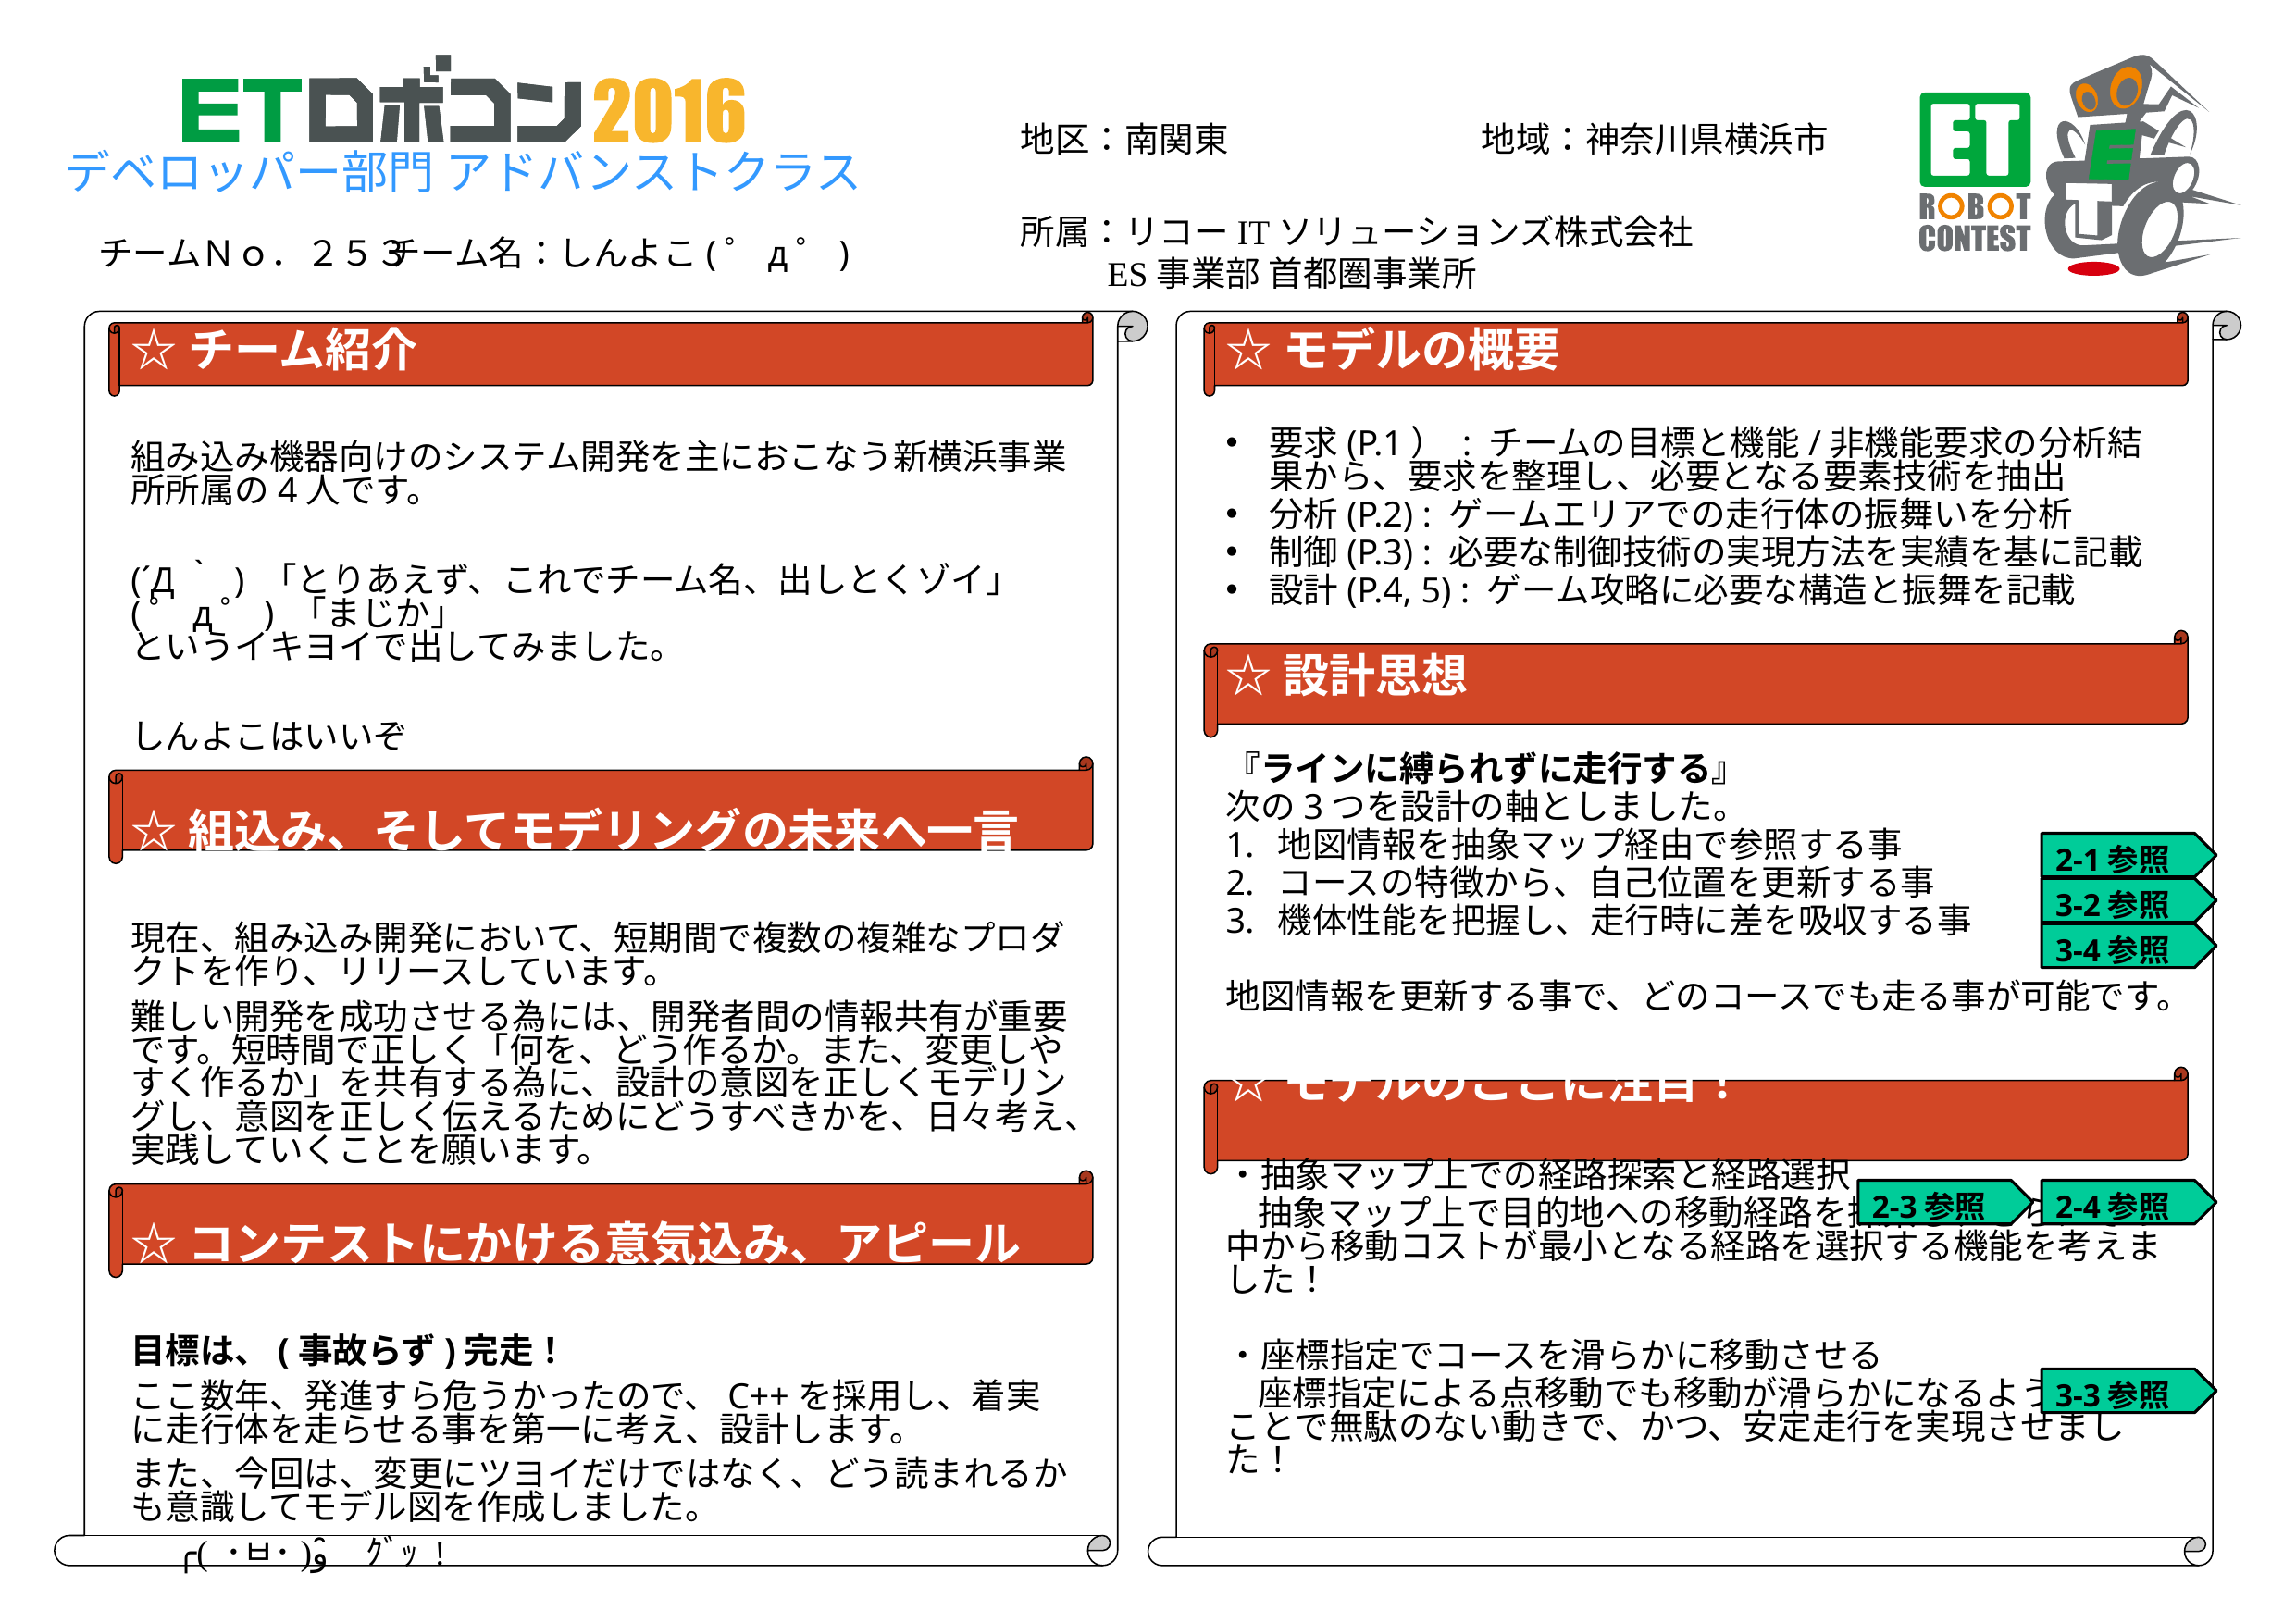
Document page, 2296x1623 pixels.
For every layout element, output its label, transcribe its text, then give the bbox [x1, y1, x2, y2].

text_box 2-1参照 [2042, 833, 2217, 877]
text_box 3-4参照 [2042, 923, 2217, 968]
text_box チーム名：しんよこ(゜д゜) [364, 206, 999, 298]
text_box 2-3参照 [1857, 1180, 2033, 1224]
text_box 所属：リコーITソリューションズ株式会社 ES事業部 首都圏事業所 [999, 206, 1901, 298]
text_box 3-2参照 [2042, 878, 2217, 923]
text_box ☆チーム紹介 組み込み機器向けのシステム開発を主におこなう新横浜事業所所属の4人です。 (´Д｀ ) 「とりあえず、これでチーム名、出しとくゾイ」 (゜д゜) 「まじか」 というイキヨイで出してみました。 しんよこはいいぞ ☆組込み、そしてモデリングの未来へ一言 現在、組み込み開発において、短期間で複数の複雑なプロダクトを作り、リリースしています。 難しい開発を成功させる為には、開発者間の情報共有が重要です。短時間で正しく「何を、どう作るか。また、変更しやすく作るか」を共有する為に、設計の意図を正しくモデリングし、意図を正しく伝えるためにどうすべきかを、日々考え、実践していくことを願います。 ☆コンテストにかける意気込み、アピール 目標は、(事故らず)完走！ ここ数年、発進すら危うかったので、C++を採用し、着実に走行体を走らせる事を第一に考え、設計します。 また、今回は、変更にツヨイだけではなく、どう読まれるかも意識してモデル図を作成しました。 ╭( ･ㅂ･)و ̑̑ ｸﾞｯ ! [108, 320, 1093, 1533]
text_box チームＮｏ．２５３ [76, 206, 364, 298]
text_box ☆モデルの概要 要求(P.1） : チームの目標と機能/非機能要求の分析結果から、要求を整理し、必要となる要素技術を抽出 分析(P.2) : ゲームエリアでの走行体の振舞いを分析 制御(P.3) : 必要な制御技術の実現方法を実績を基に記載 設計(P.4, 5) : ゲーム攻略に必要な構造と振舞を記載 ☆設計思想 『ラインに縛られずに走行する』 次の3つを設計の軸としました。 地図情報を抽象マップ経由で参照する事 コースの特徴から、自己位置を更新する事 機体性能を把握し、走行時に差を吸収する事 地図情報を更新する事で、どのコースでも走る事が可能です。 ☆モデルのここに注目！ ・抽象マップ上での経路探索と経路選択 抽象マップ上で目的地への移動経路を探索し、さらにその中から移動コストが最小となる経路を選択する機能を考えました！ ・座標指定でコースを滑らかに移動させる 座標指定による点移動でも移動が滑らかになるようにしたことで無駄のない動きで、かつ、安定走行を実現させました！ [1204, 320, 2189, 1533]
text_box 地域：神奈川県横浜市 [1459, 93, 1901, 184]
text_box 地区：南関東 [999, 93, 1459, 184]
text_box 3-3参照 [2042, 1369, 2217, 1413]
text_box 2-4参照 [2042, 1180, 2217, 1224]
